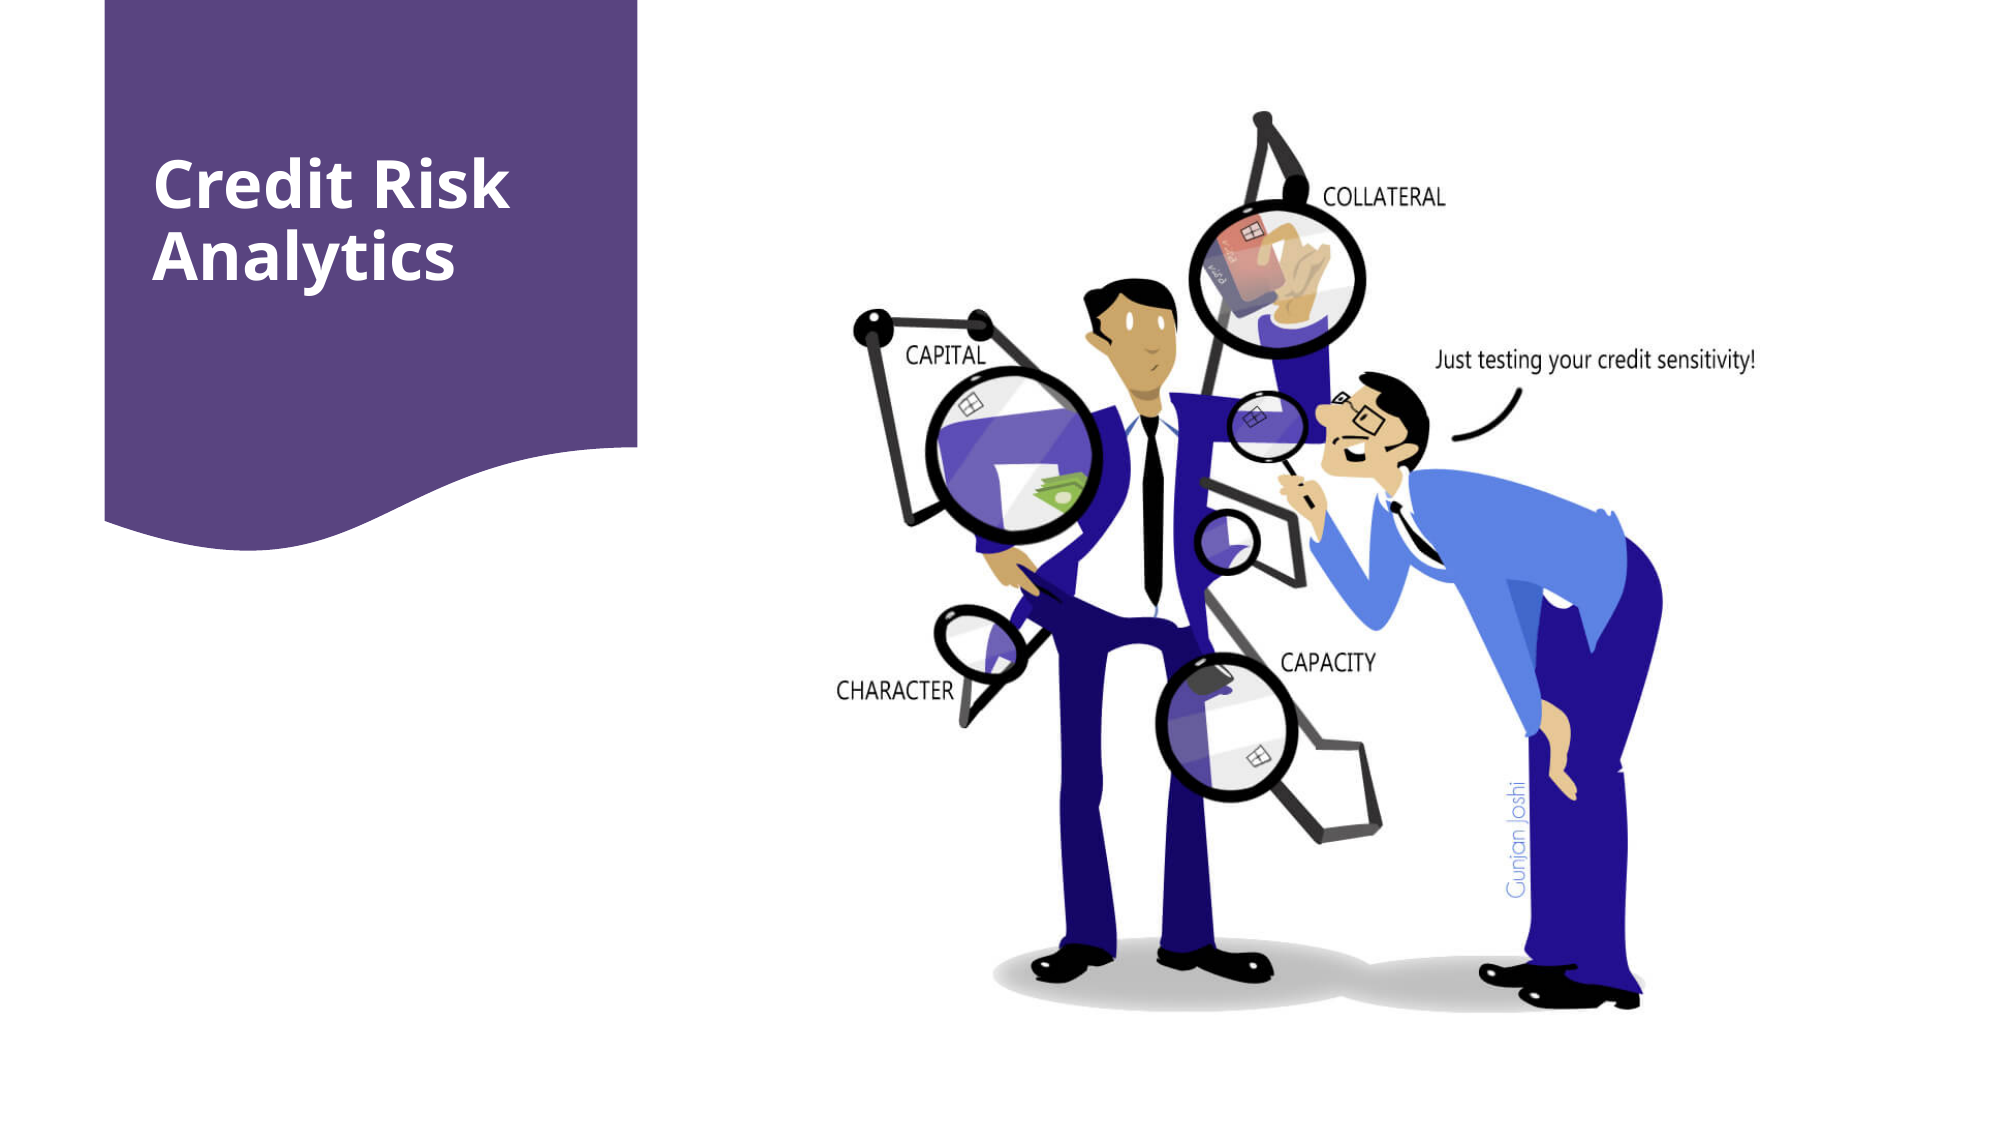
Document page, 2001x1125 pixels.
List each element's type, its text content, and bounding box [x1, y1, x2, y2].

text_box [103, 0, 639, 552]
text_box Credit Risk Analytics [137, 28, 604, 417]
picture [825, 104, 1760, 1021]
